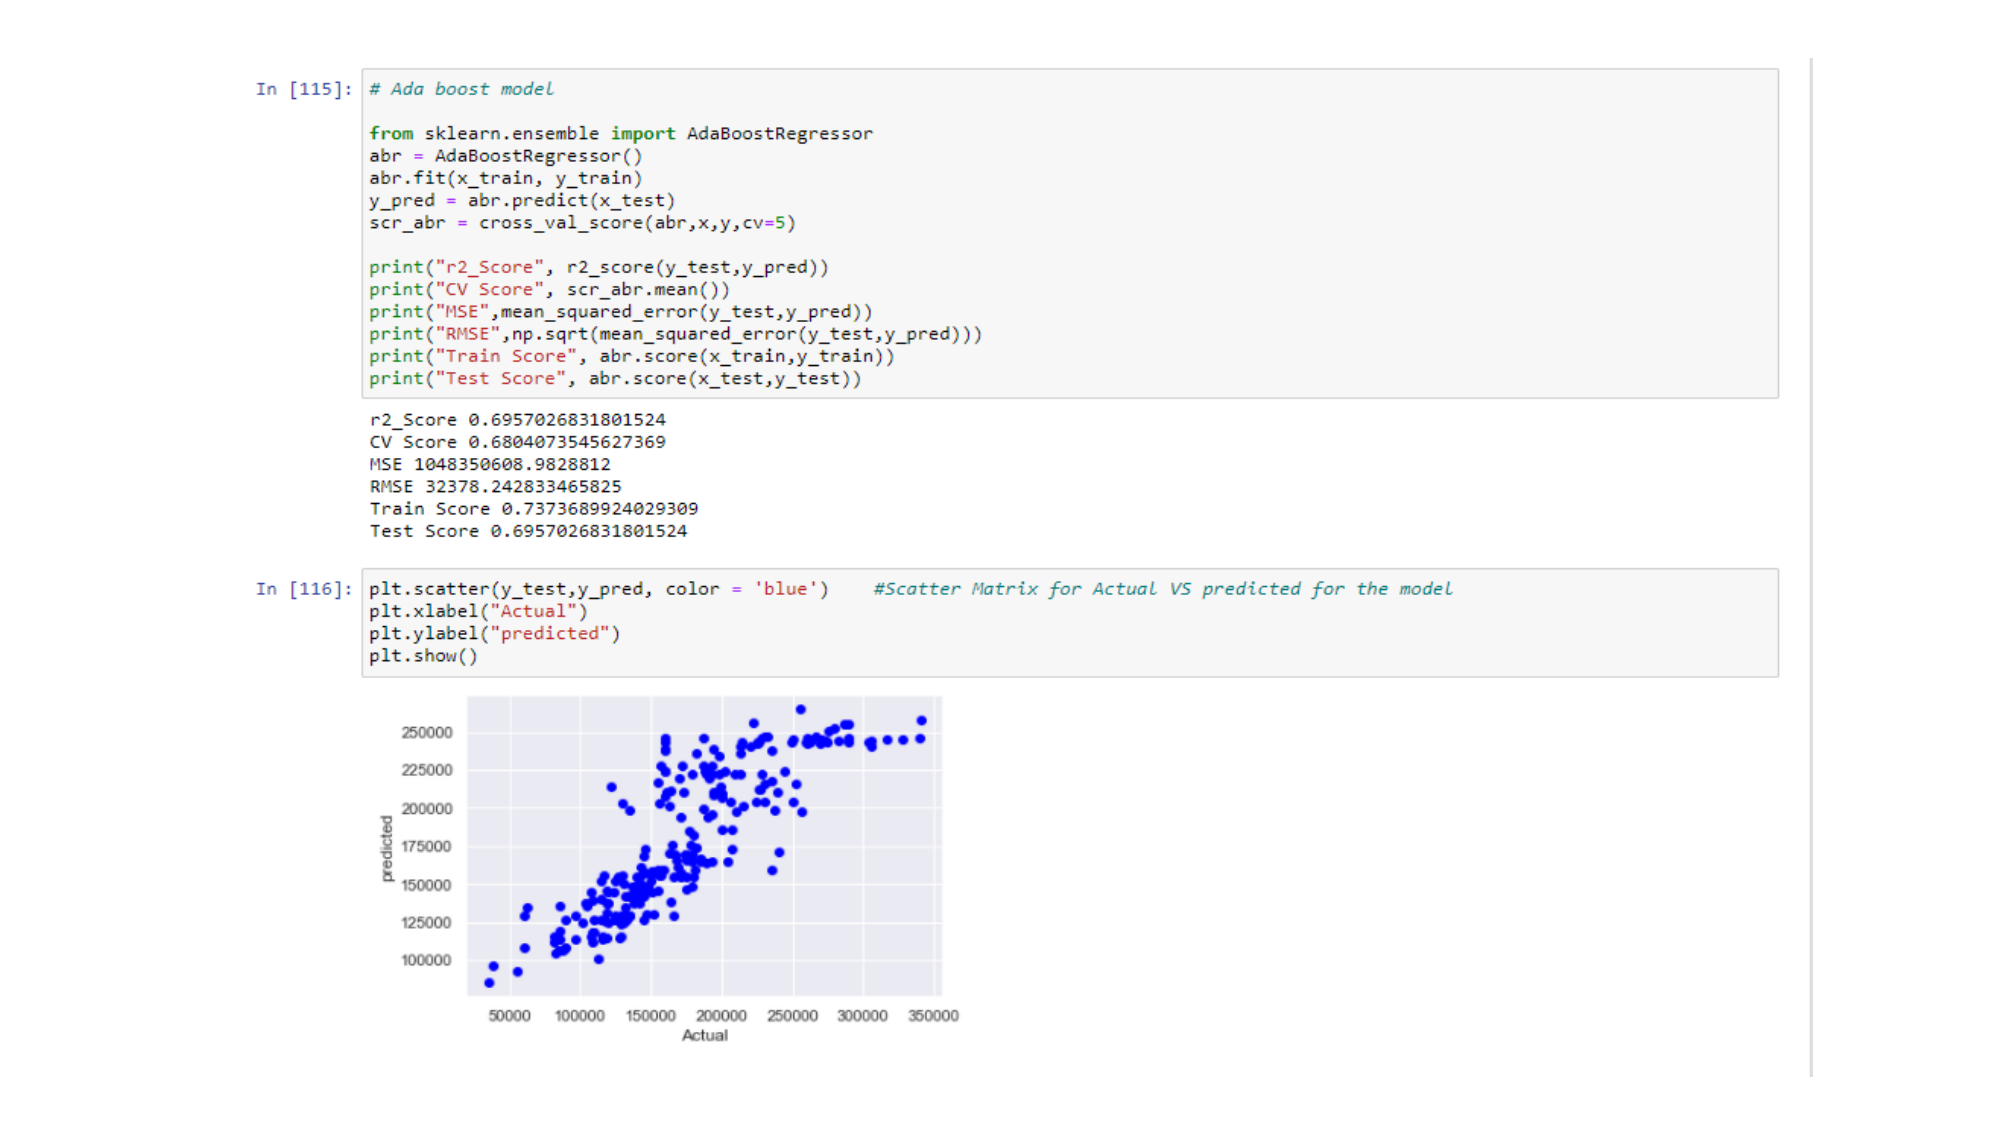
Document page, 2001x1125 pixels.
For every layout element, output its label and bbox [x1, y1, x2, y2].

picture [186, 58, 1813, 1077]
